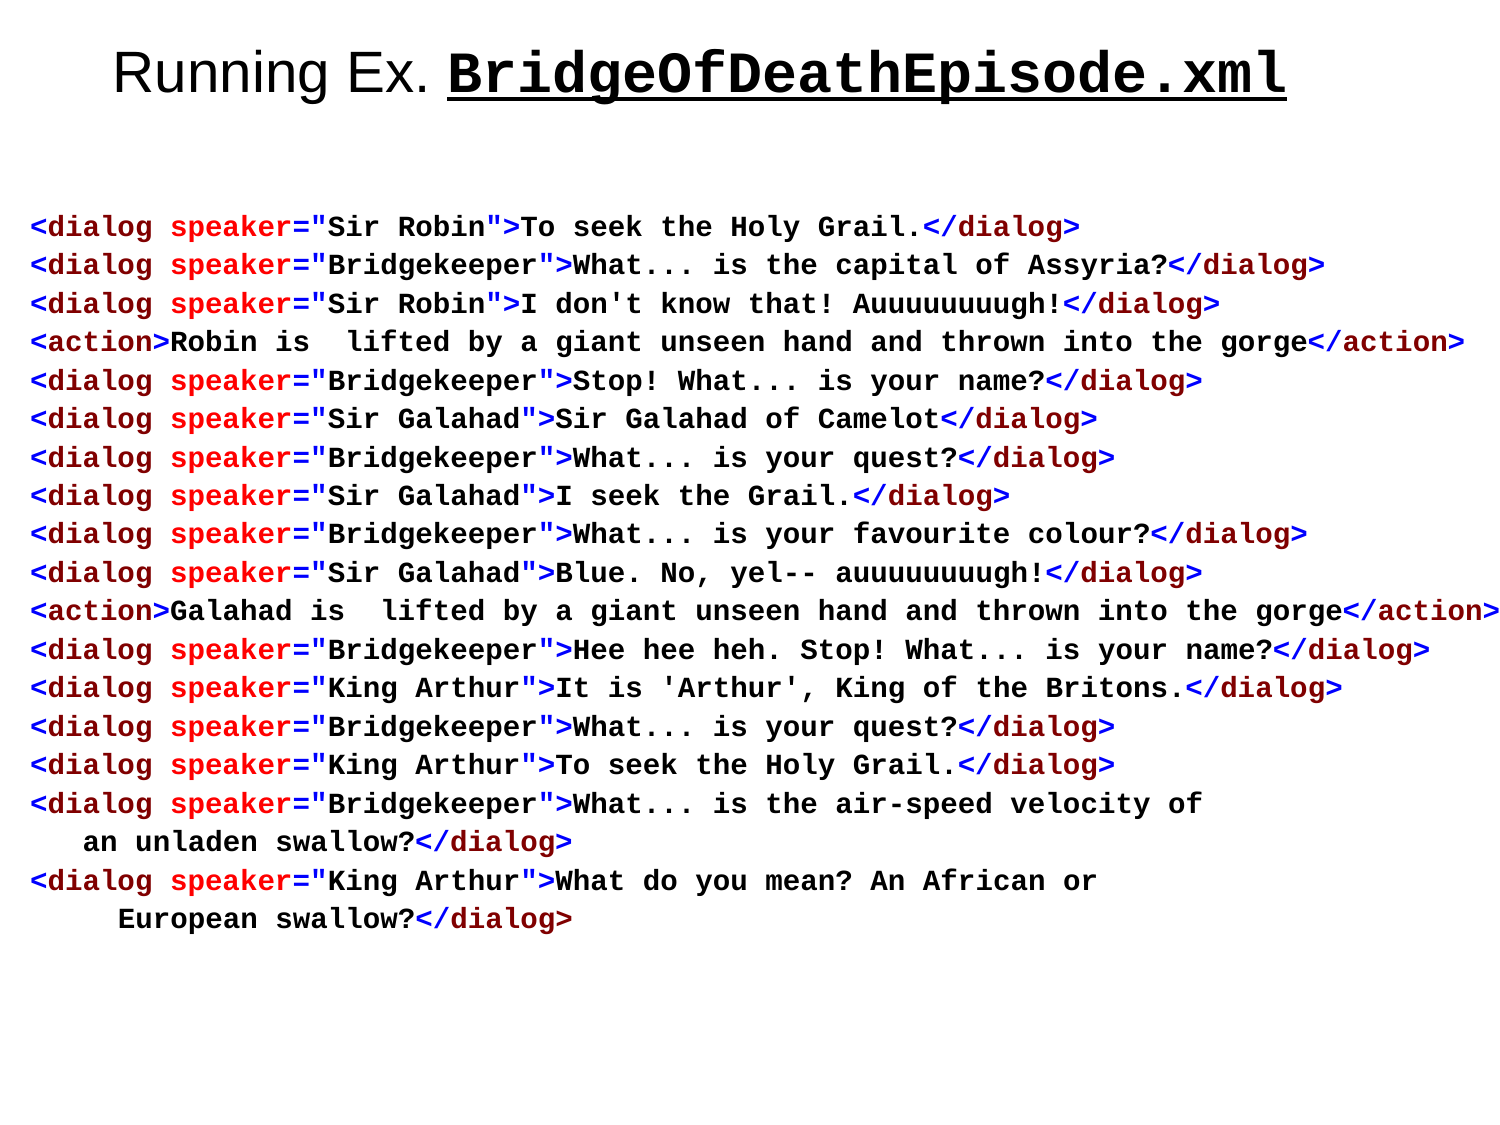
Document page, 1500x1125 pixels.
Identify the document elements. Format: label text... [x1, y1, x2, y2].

text_box <dialog speaker="Sir Robin">To seek the Holy Grail.</dialog> <dialog speaker="Bridgekeeper">What... is the capital of Assyria?</dialog> <dialog speaker="Sir Robin">I don't know that! Auuuuuuuugh!</dialog> <action>Robin is lifted by a giant unseen hand and thrown into the gorge</action> <dialog speaker="Bridgekeeper">Stop! What... is your name?</dialog> <dialog speaker="Sir Galahad">Sir Galahad of Camelot</dialog> <dialog speaker="Bridgekeeper">What... is your quest?</dialog> <dialog speaker="Sir Galahad">I seek the Grail.</dialog> <dialog speaker="Bridgekeeper">What... is your favourite colour?</dialog> <dialog speaker="Sir Galahad">Blue. No, yel-- auuuuuuuugh!</dialog> <action>Galahad is lifted by a giant unseen hand and thrown into the gorge</action> <dialog speaker="Bridgekeeper">Hee hee heh. Stop! What... is your name?</dialog> <dialog speaker="King Arthur">It is 'Arthur', King of the Britons.</dialog> <dialog speaker="Bridgekeeper">What... is your quest?</dialog> <dialog speaker="King Arthur">To seek the Holy Grail.</dialog> <dialog speaker="Bridgekeeper">What... is the air-speed velocity of an unladen swallow?</dialog> <dialog speaker="King Arthur">What do you mean? An African or European swallow?</dialog> [15, 196, 1500, 942]
title Running Ex. BridgeOfDeathEpisode.xml [62, 0, 1338, 138]
